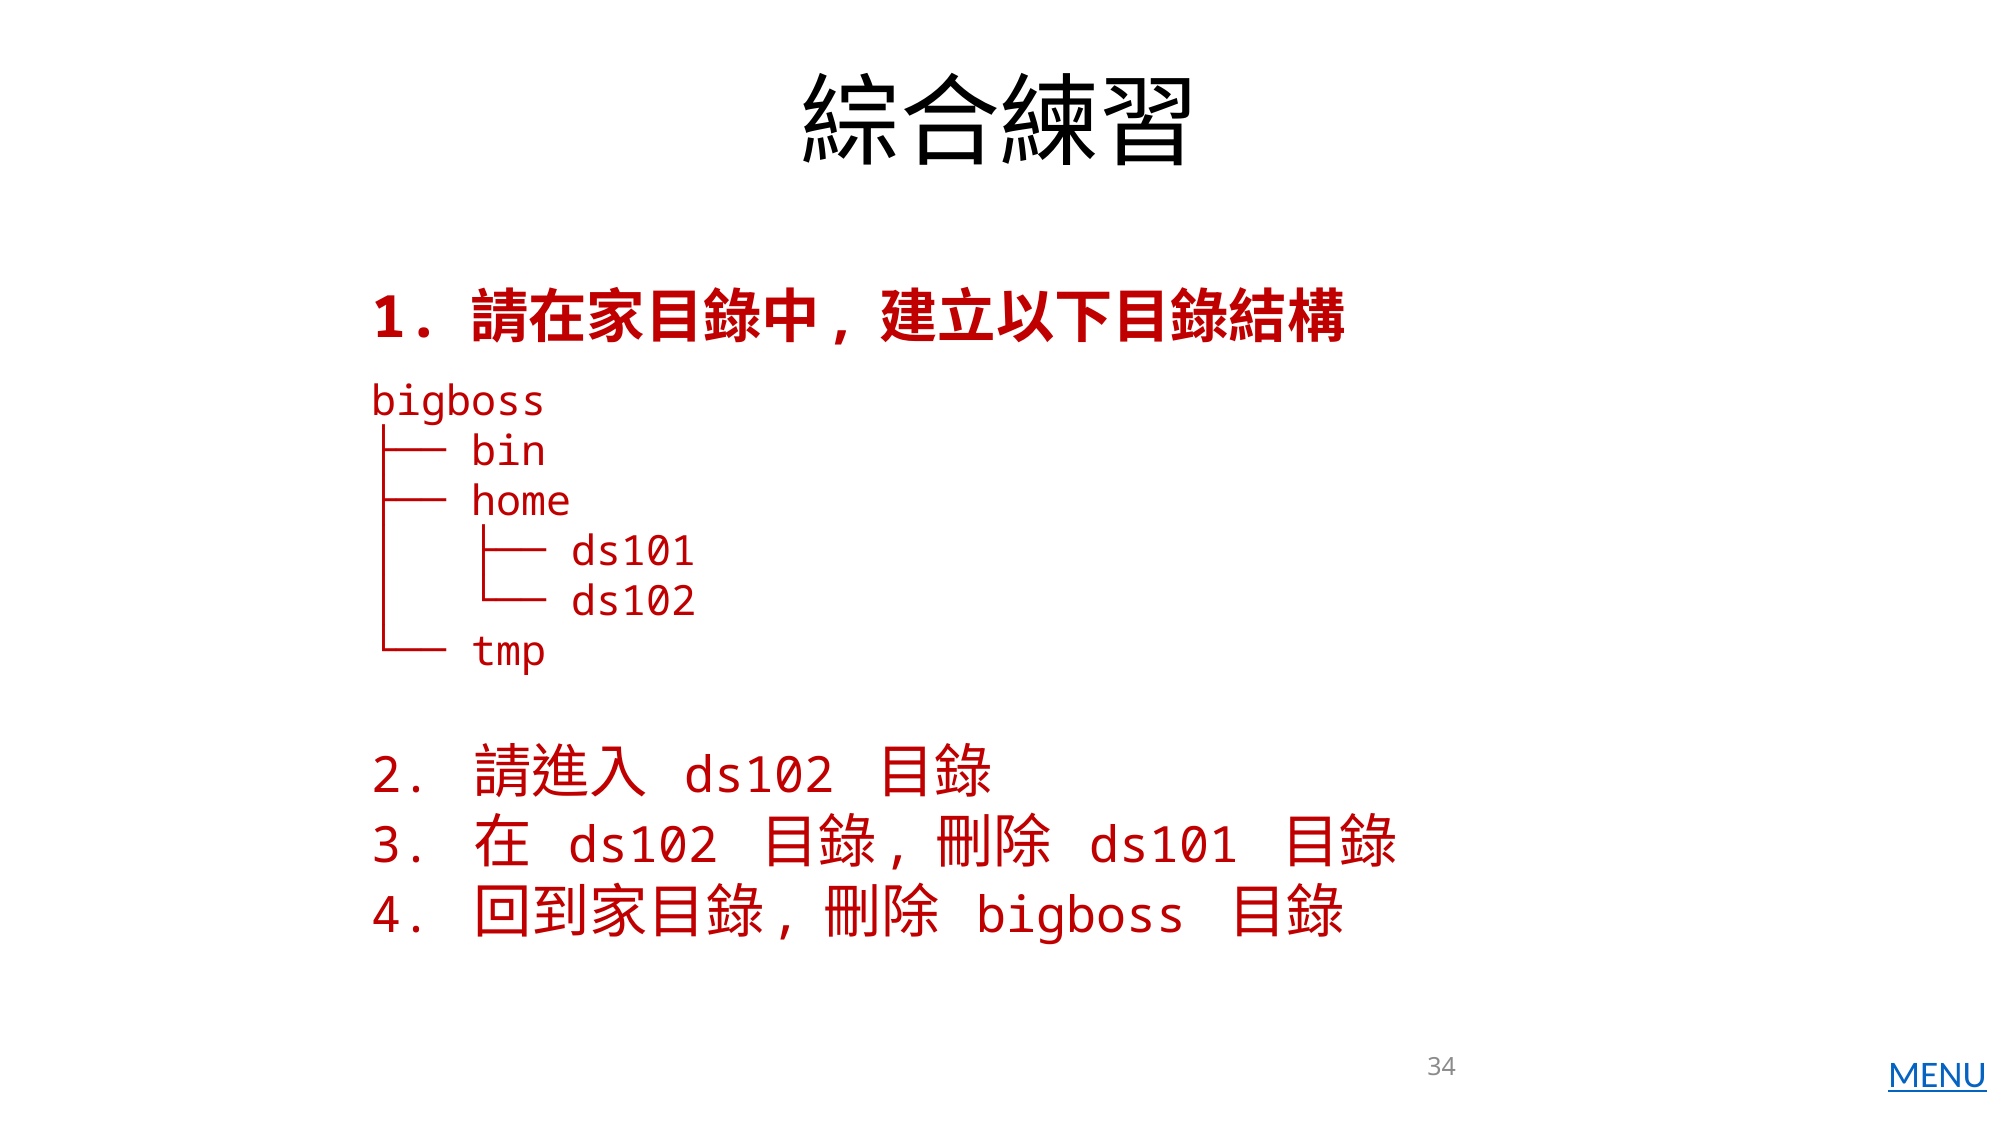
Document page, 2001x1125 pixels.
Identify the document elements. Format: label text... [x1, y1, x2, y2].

title 綜合練習 [300, 63, 1700, 188]
text_box 1. 請在家目錄中, 建立以下目錄結構 bigboss ├── bin ├── home │ ├── ds101 │ └── ds102 └── tmp 2. 請進入 ds102 目錄 3. 在 ds102 目錄, 刪除 ds101 目錄 4. 回到家目錄, 刪除 bigboss 目錄 [363, 271, 1680, 952]
slide_number 34 [1412, 1042, 1863, 1103]
